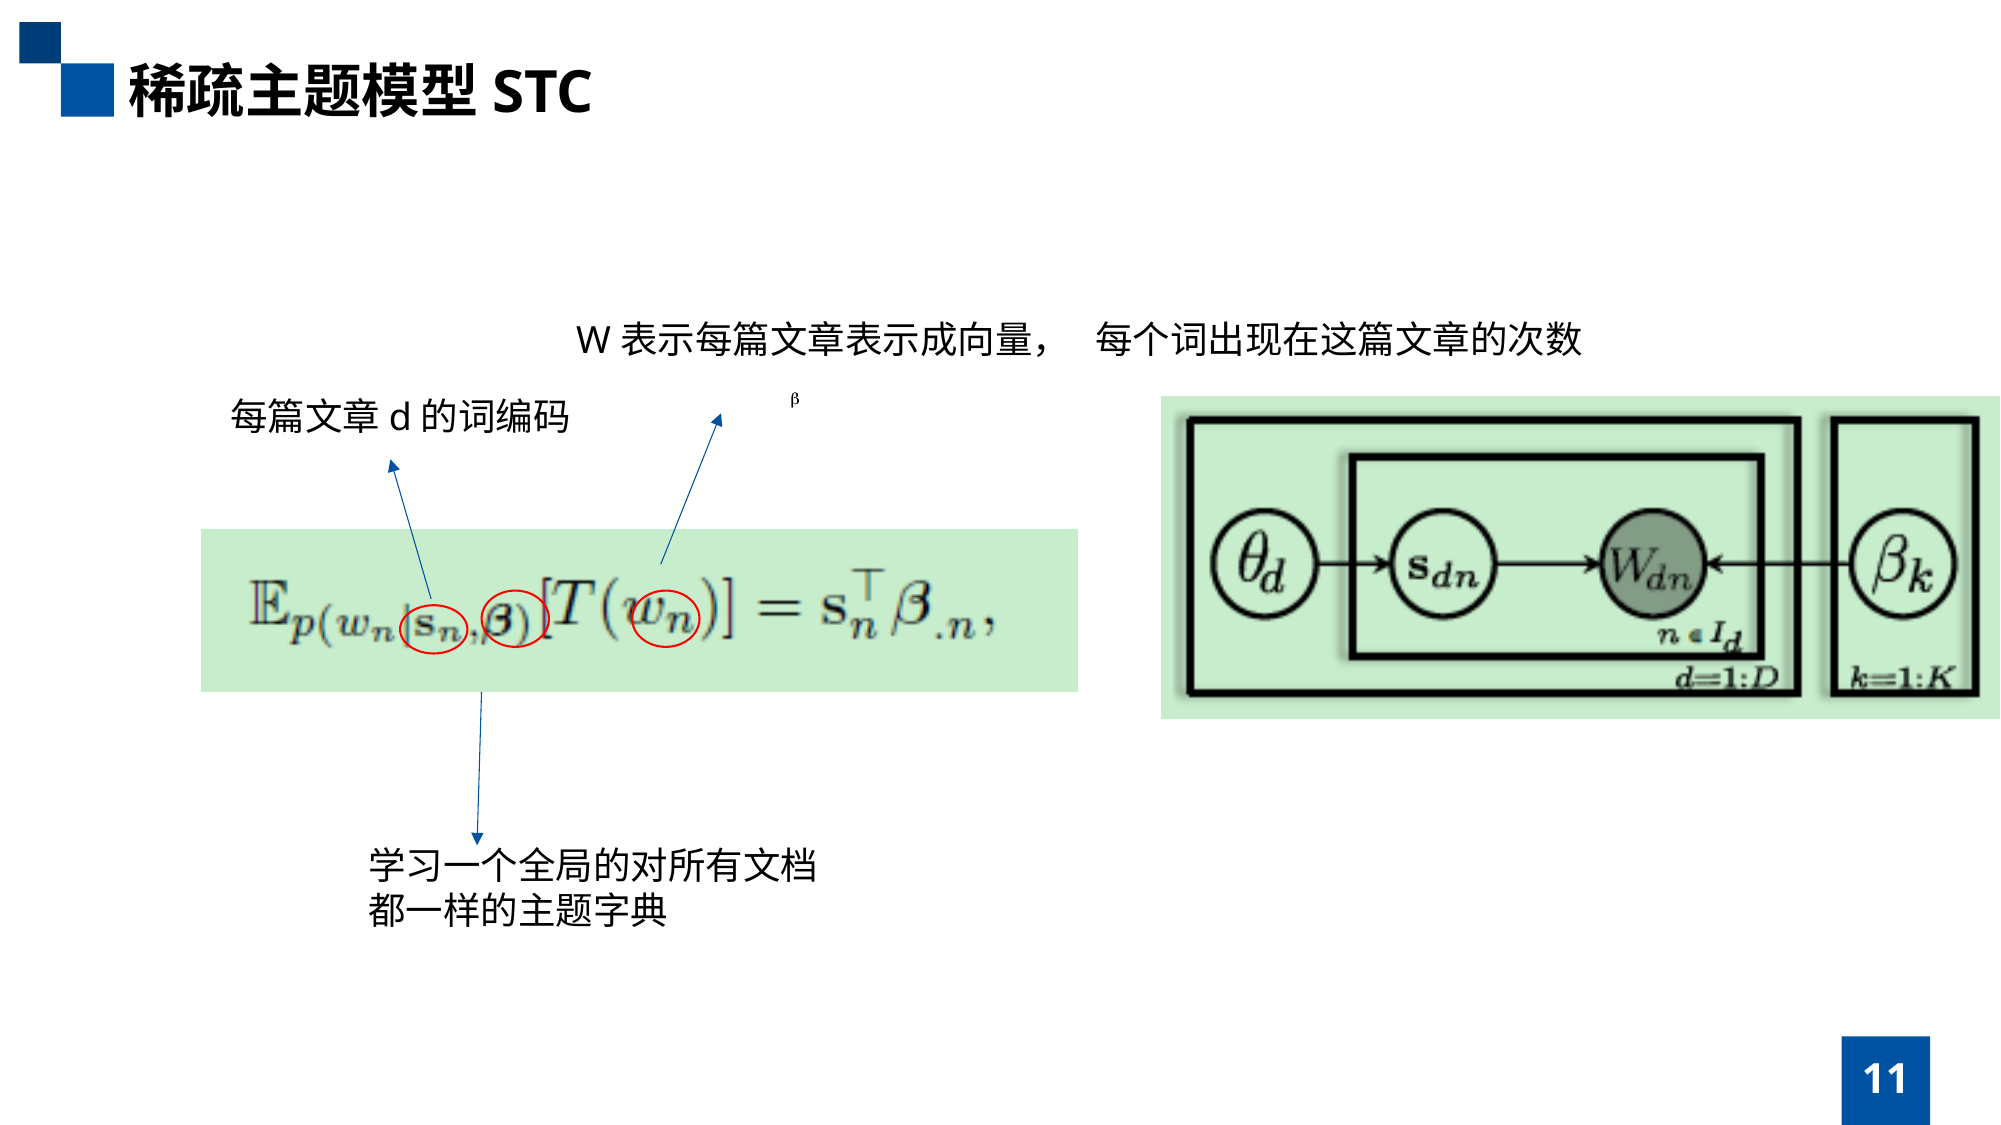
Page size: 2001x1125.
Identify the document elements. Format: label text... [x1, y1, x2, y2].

picture [1161, 396, 2000, 719]
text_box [390, 459, 432, 599]
text_box 学习一个全局的对所有文档都一样的主题字典 [353, 834, 839, 940]
slide_number 11 [1771, 1050, 2000, 1111]
text_box W表示每篇文章表示成向量， 每个词出现在这篇文章的次数 [561, 309, 1630, 369]
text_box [660, 413, 721, 565]
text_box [476, 691, 482, 846]
picture [201, 529, 1078, 692]
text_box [787, 388, 805, 414]
text_box 稀疏主题模型STC [113, 47, 1886, 132]
text_box 每篇文章d的词编码 [215, 385, 640, 446]
